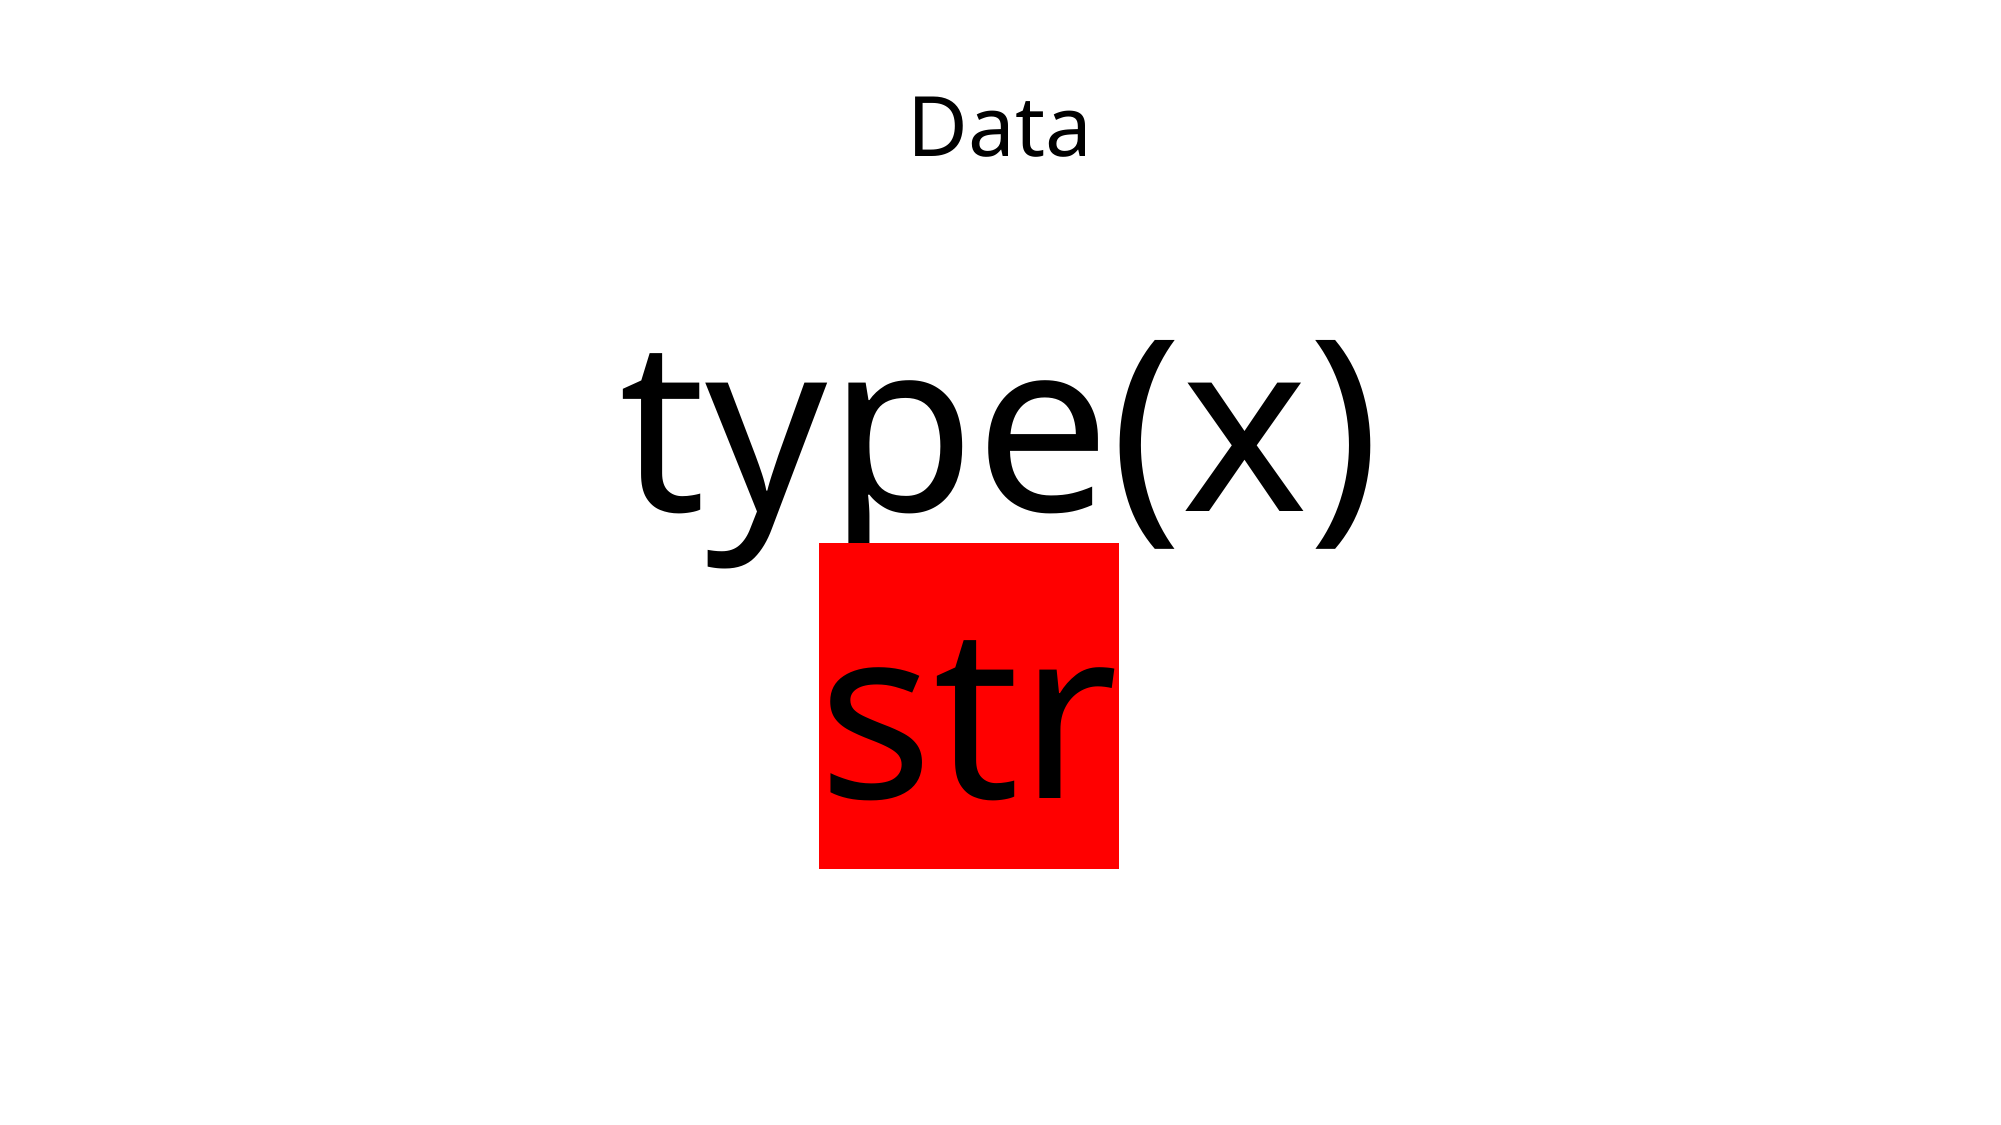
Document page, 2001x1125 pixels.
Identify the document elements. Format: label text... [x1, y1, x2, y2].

text_box type(x) str [495, 264, 1505, 855]
text_box Data [640, 65, 1360, 181]
